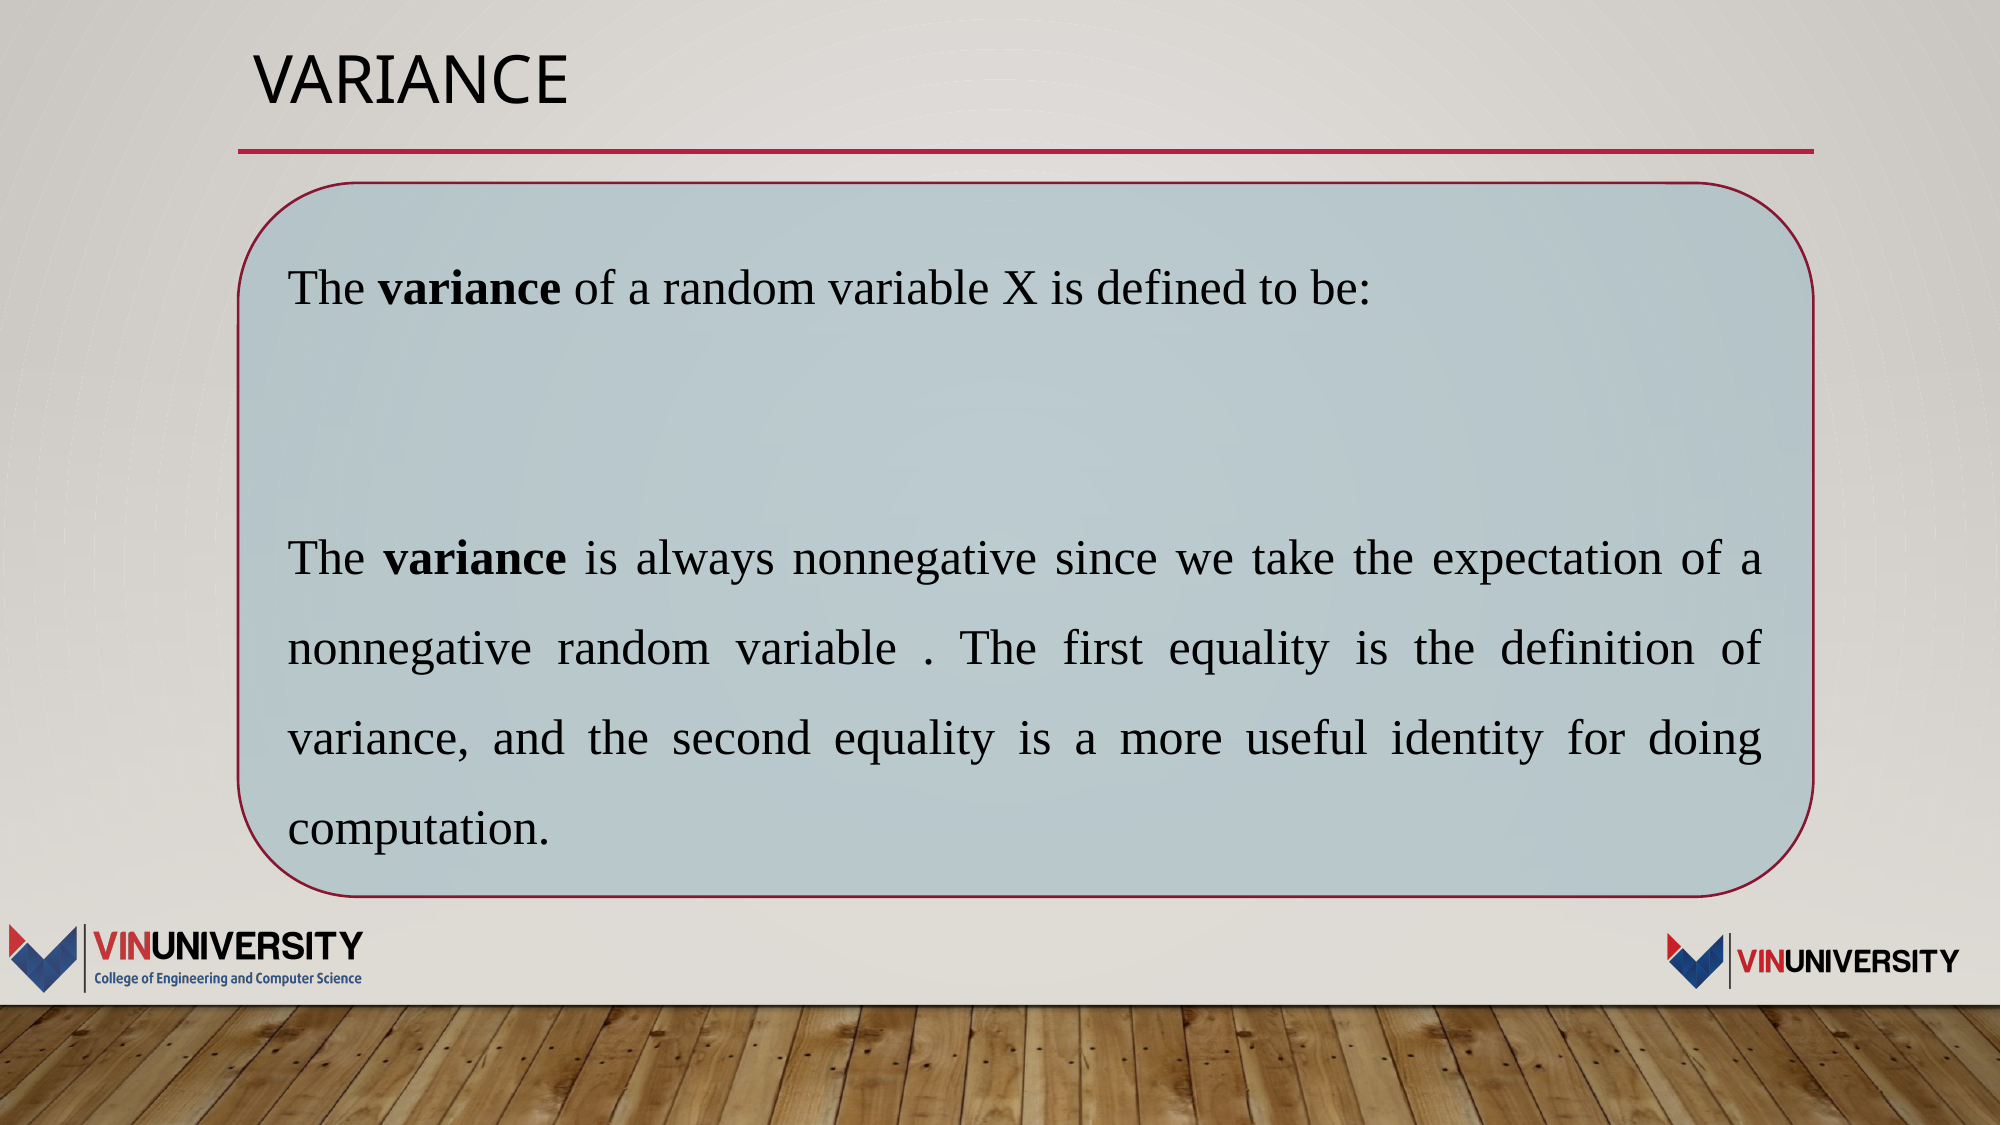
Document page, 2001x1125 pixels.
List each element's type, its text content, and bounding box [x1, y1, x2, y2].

title Variance [238, 38, 1814, 137]
picture [9, 924, 377, 998]
picture [0, 1005, 2000, 1125]
picture [1667, 933, 1960, 989]
